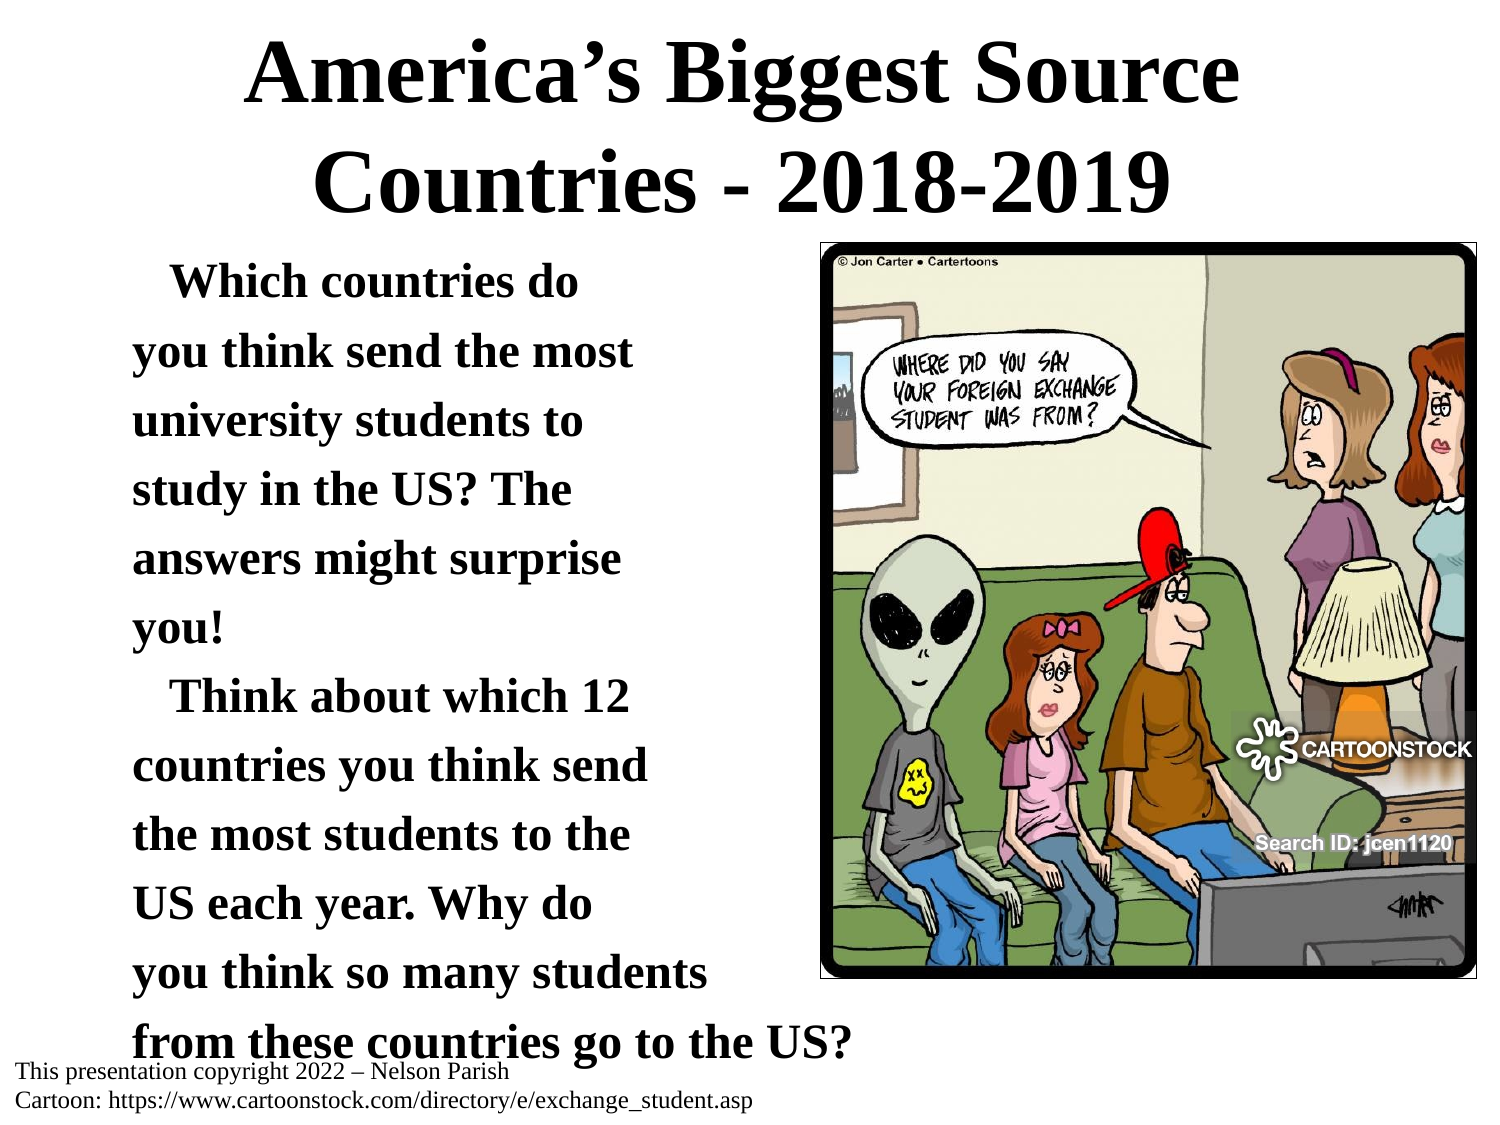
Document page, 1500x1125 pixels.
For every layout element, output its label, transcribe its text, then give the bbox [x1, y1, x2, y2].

picture [820, 242, 1477, 979]
text_box This presentation copyright 2022 – Nelson Parish Cartoon: https://www.cartoonstock.com/directory/e/exchange_student.asp [0, 1046, 857, 1122]
text_box Which countries do you think send the most university students to study in the US? The answers might surprise you! Think about which 12 countries you think send the most students to the US each year. Why do you think so many students from these countries go to the US? [117, 242, 1407, 1083]
text_box America’s Biggest Source Countries - 2018-2019 [105, 0, 1381, 242]
